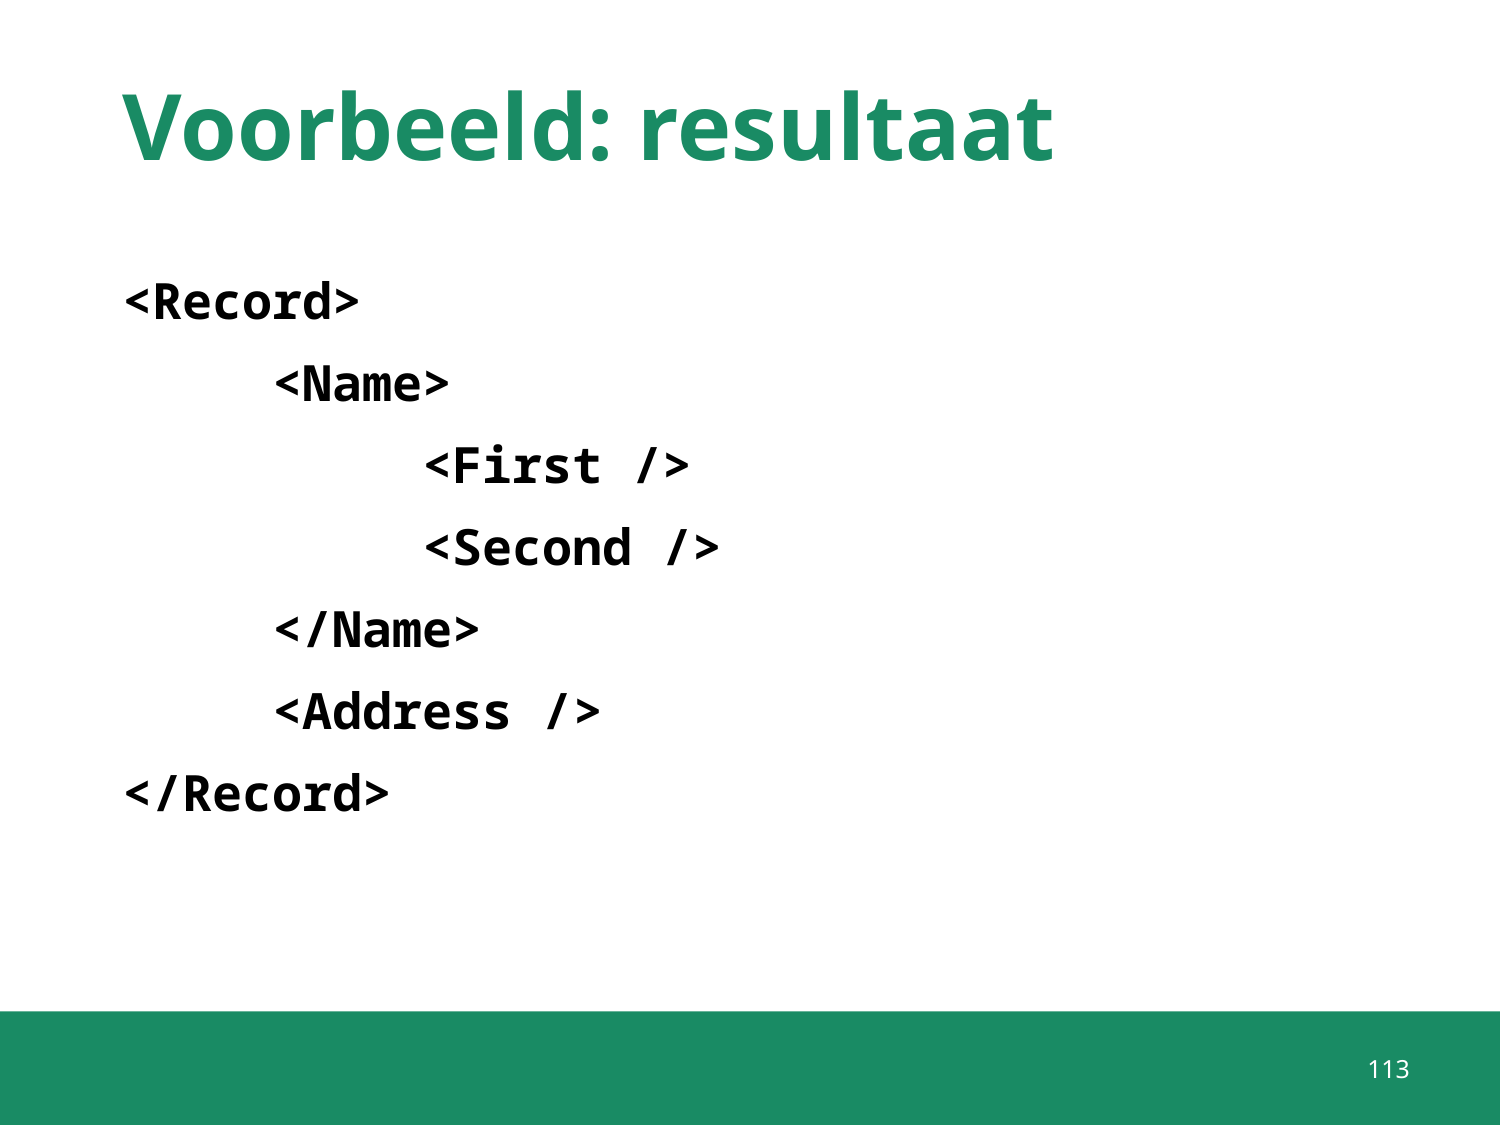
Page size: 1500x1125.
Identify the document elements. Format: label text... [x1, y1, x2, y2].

slide_number 113 [1338, 1040, 1425, 1101]
list <Record> <Name> <First /> <Second /> </Name> <Address /> </Record> [107, 249, 1425, 993]
title Voorbeeld: resultaat [107, 30, 1425, 218]
